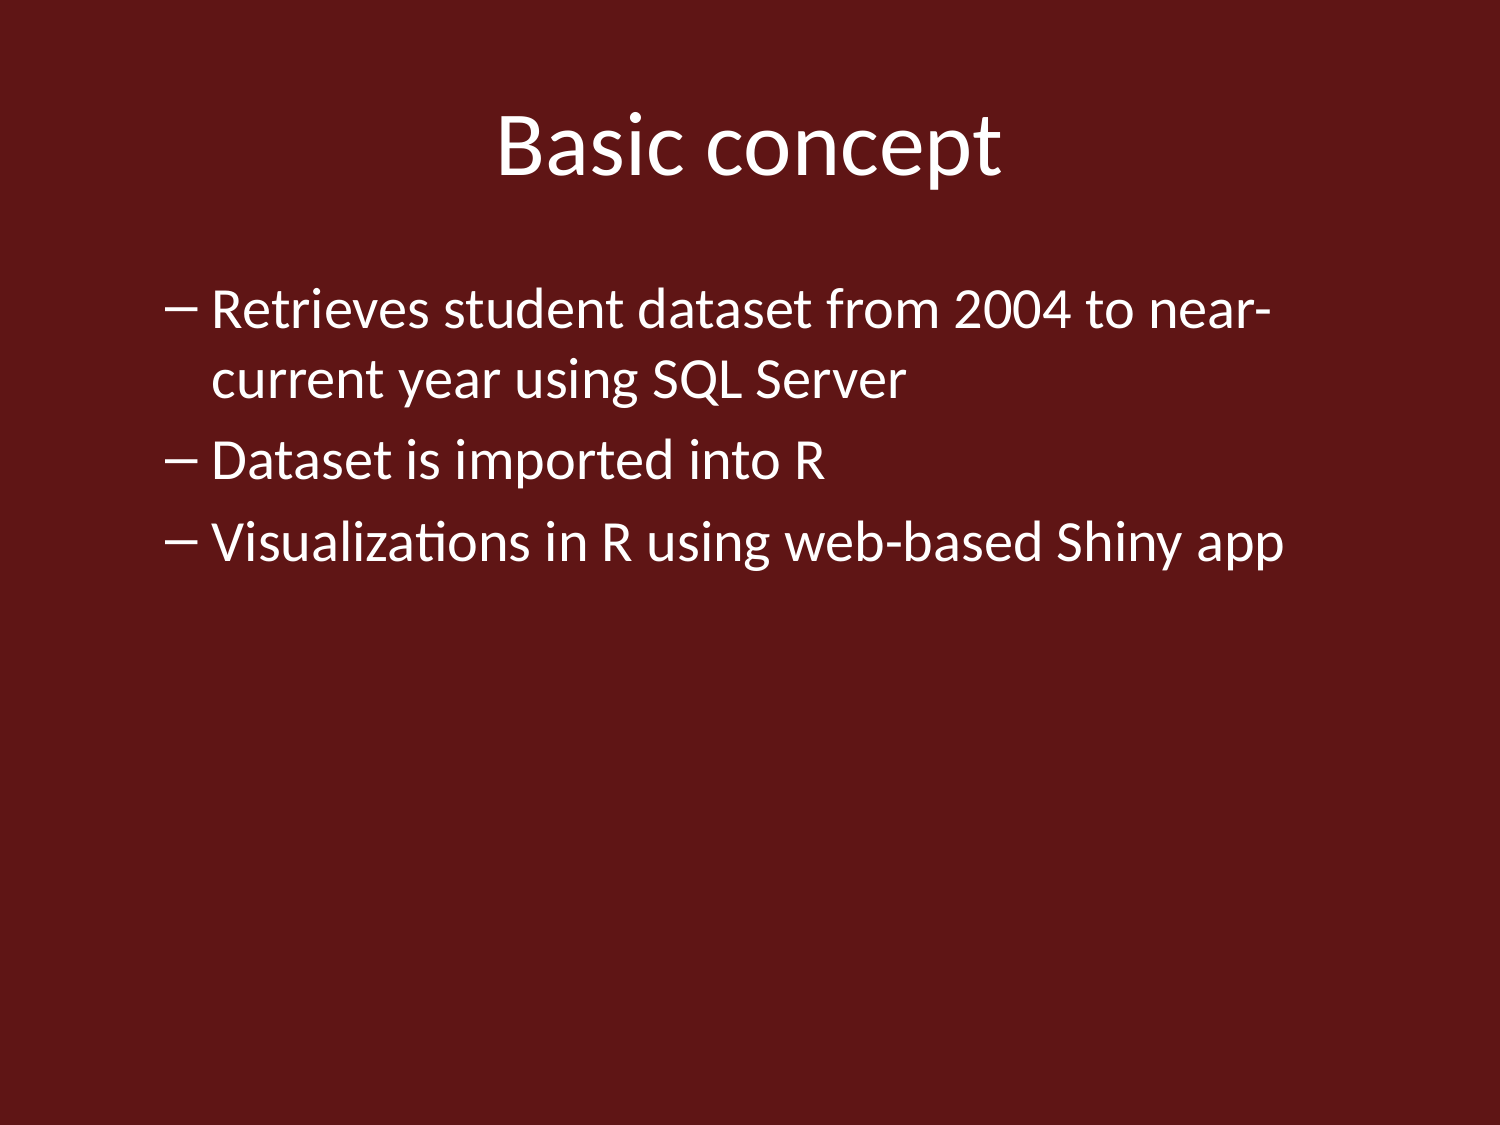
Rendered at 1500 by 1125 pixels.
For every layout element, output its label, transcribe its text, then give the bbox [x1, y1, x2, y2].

title Basic concept [75, 45, 1425, 233]
list Retrieves student dataset from 2004 to near-current year using SQL Server Dataset is imported into R Visualizations in R using web-based Shiny app [75, 262, 1425, 1005]
